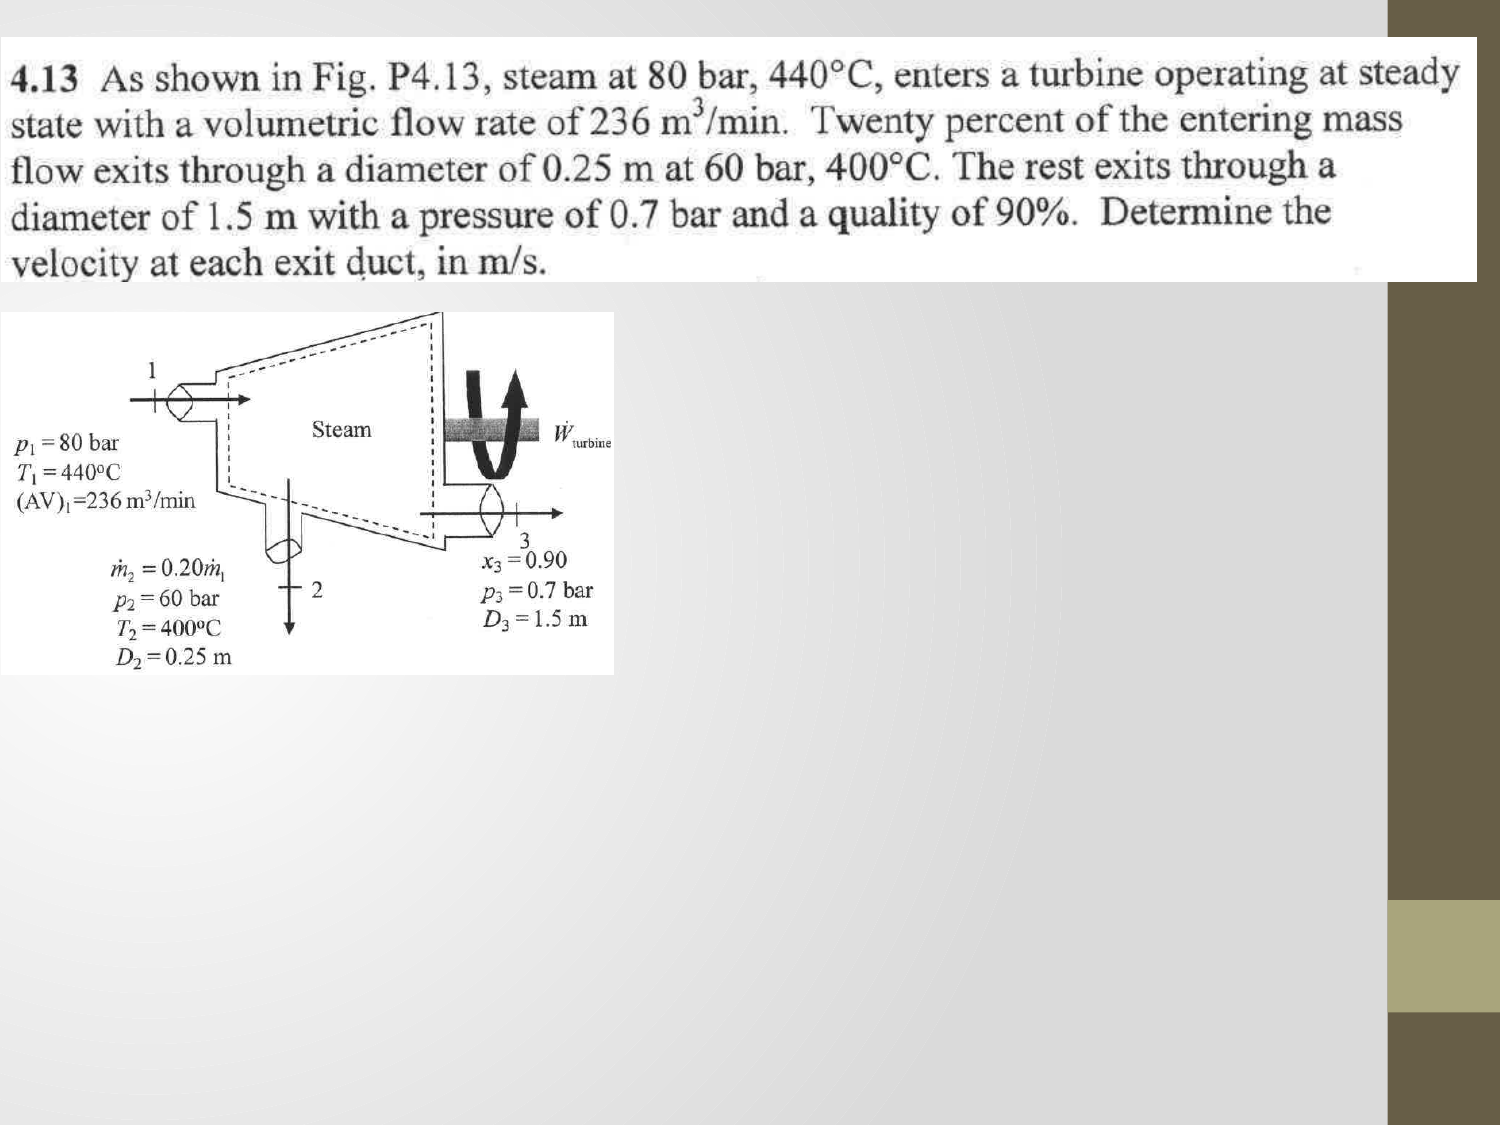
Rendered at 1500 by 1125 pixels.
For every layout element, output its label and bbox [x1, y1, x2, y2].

picture [1, 36, 1478, 283]
picture [1, 311, 615, 676]
